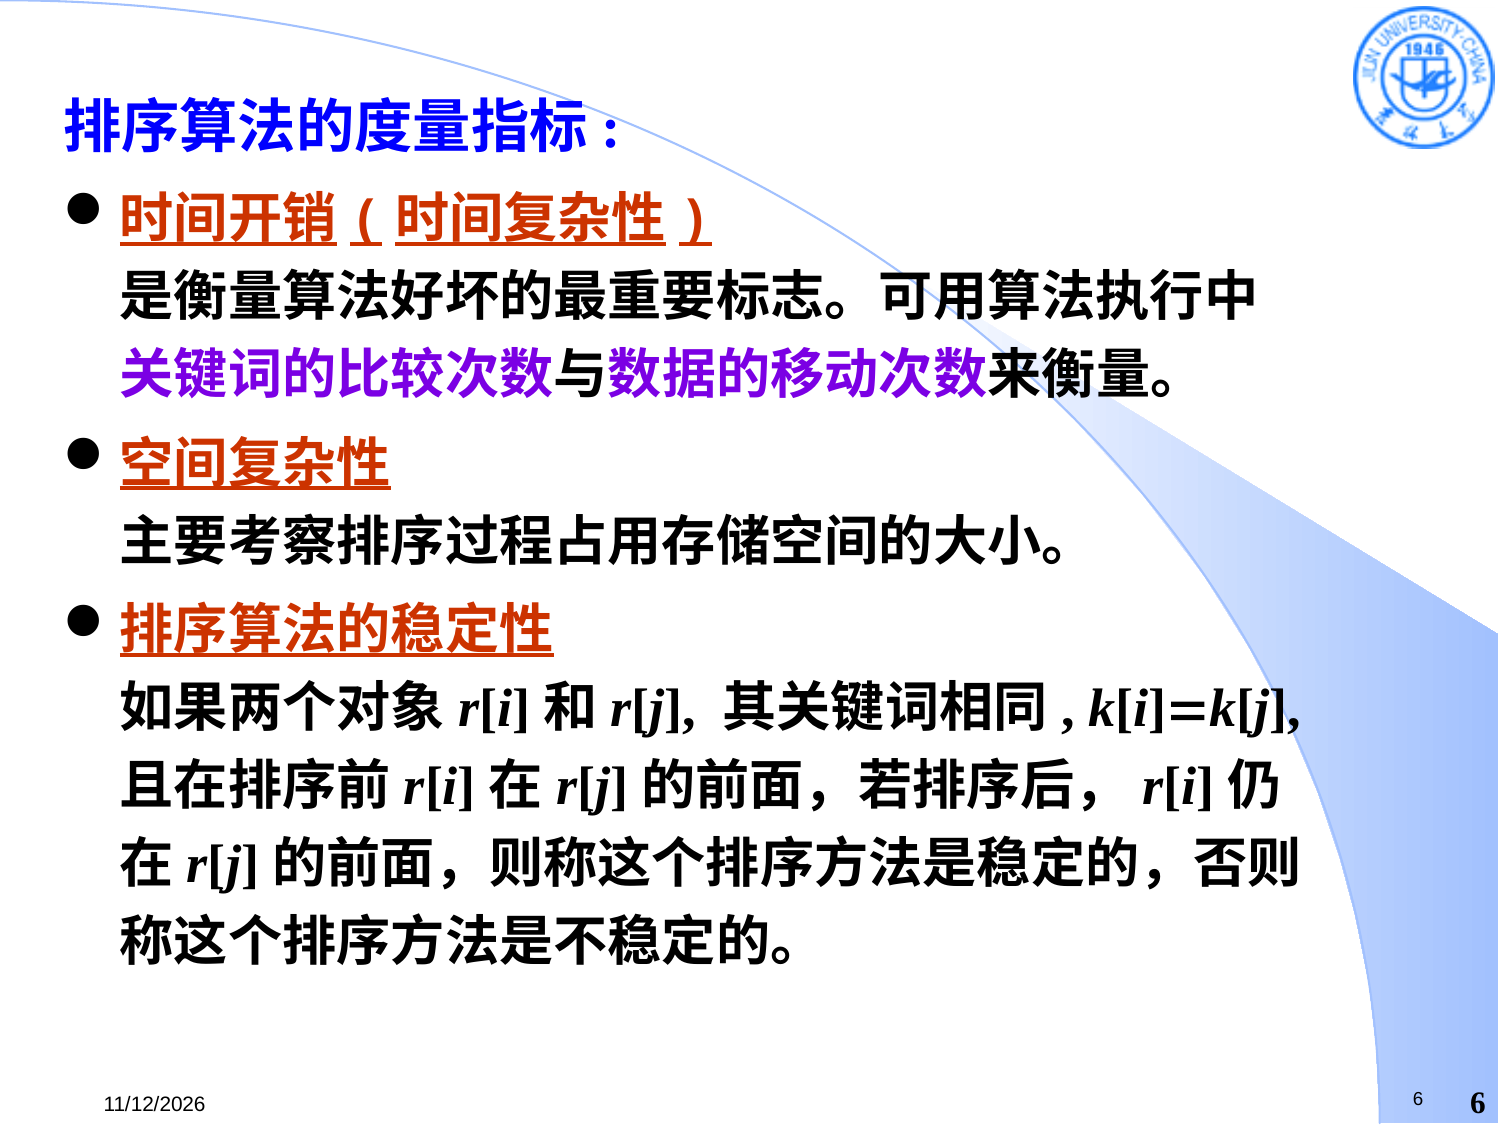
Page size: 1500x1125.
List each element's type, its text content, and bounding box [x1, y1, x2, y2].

slide_number 6 [1455, 1088, 1500, 1125]
picture [1353, 6, 1495, 149]
text_box 排序算法的度量指标: 时间开销(时间复杂性) 是衡量算法好坏的最重要标志。可用算法执行中关键词的比较次数与数据的移动次数来衡量。 空间复杂性 主要考察排序过程占用存储空间的大小。 排序算法的稳定性 如果两个对象r[i]和r[j], 其关键词相同, k[i]k[j], 且在排序前r[i]在r[j]的前面，若排序后，r[i]仍在r[j]的前面，则称这个排序方法是稳定的，否则称这个排序方法是不稳定的。 [48, 67, 1326, 980]
